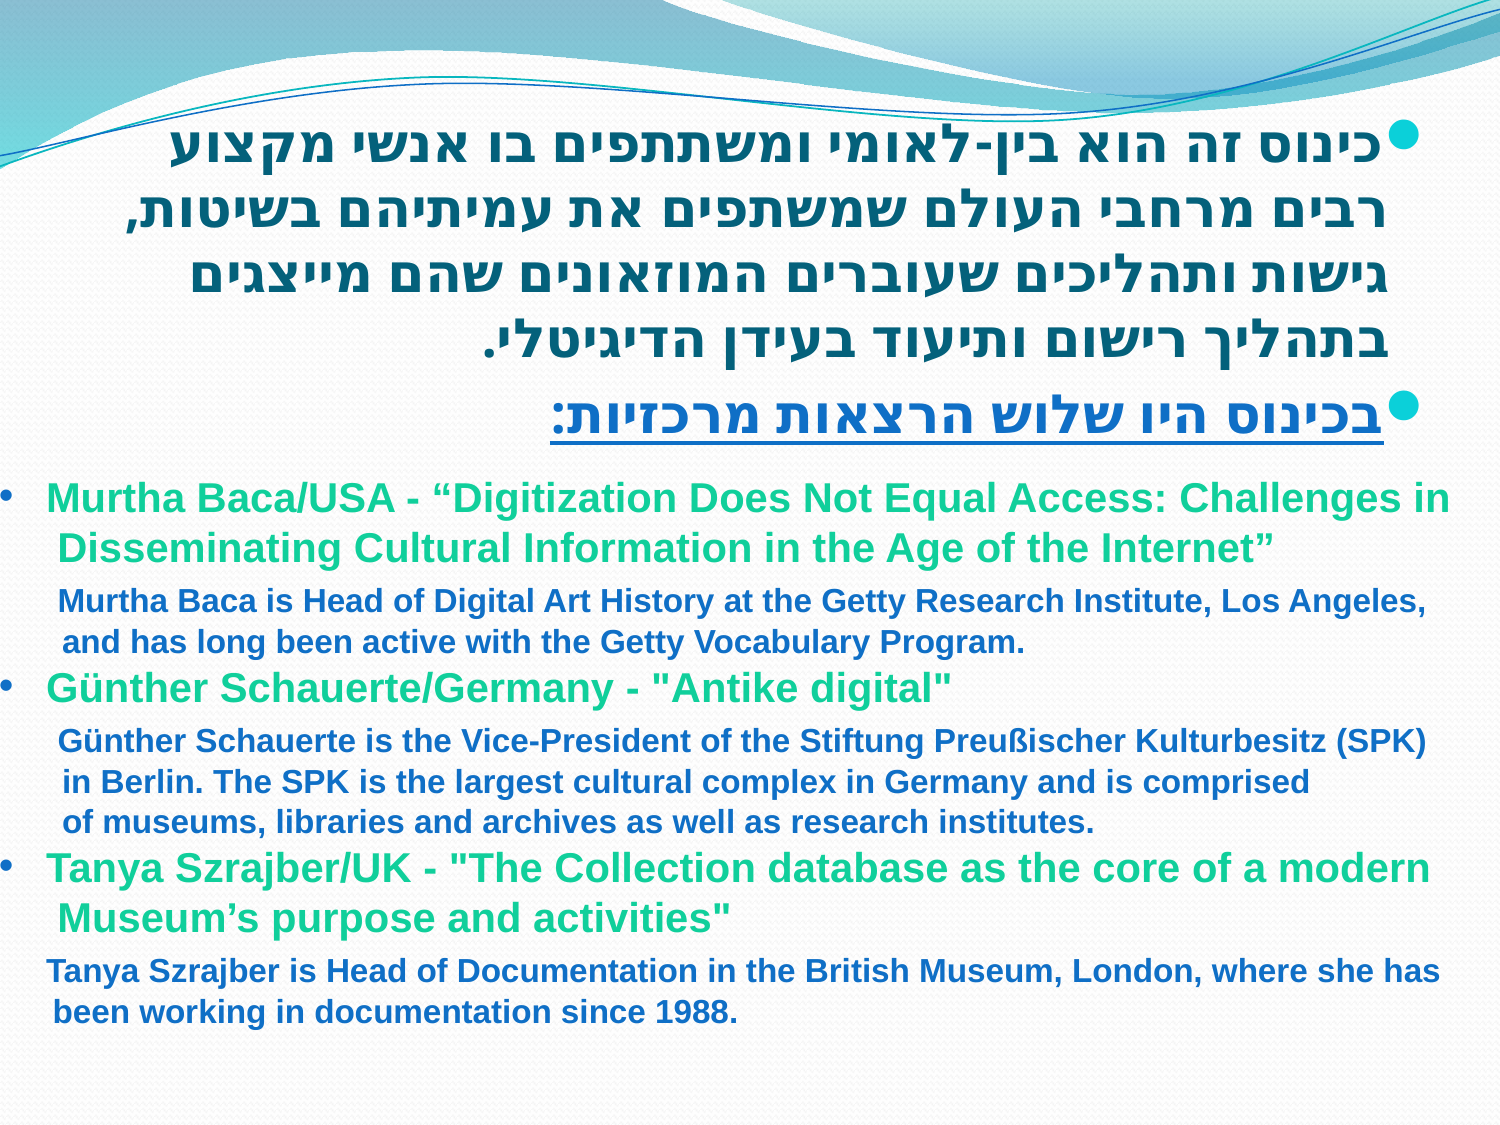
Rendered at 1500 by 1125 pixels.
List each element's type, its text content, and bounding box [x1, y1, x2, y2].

text_box כינוס זה הוא בין-לאומי ומשתתפים בו אנשי מקצוע רבים מרחבי העולם שמשתפים את עמיתיהם בשיטות, גישות ותהליכים שעוברים המוזאונים שהם מייצגים בתהליך רישום ותיעוד בעידן הדיגיטלי. בכינוס היו שלוש הרצאות מרכזיות: [91, 101, 1451, 463]
text_box Murtha Baca/USA - “Digitization Does Not Equal Access: Challenges in Disseminating Cultural Information in the Age of the Internet” Murtha Baca is Head of Digital Art History at the Getty Research Institute, Los Angeles, and has long been active with the Getty Vocabulary Program. Günther Schauerte/Germany - "Antike digital" Günther Schauerte is the Vice-President of the Stiftung Preußischer Kulturbesitz (SPK) in Berlin. The SPK is the largest cultural complex in Germany and is comprised of museums, libraries and archives as well as research institutes. Tanya Szrajber/UK - "The Collection database as the core of a modern Museum’s purpose and activities" Tanya Szrajber is Head of Documentation in the British Museum, London, where she has been working in documentation since 1988. [0, 463, 1483, 1038]
